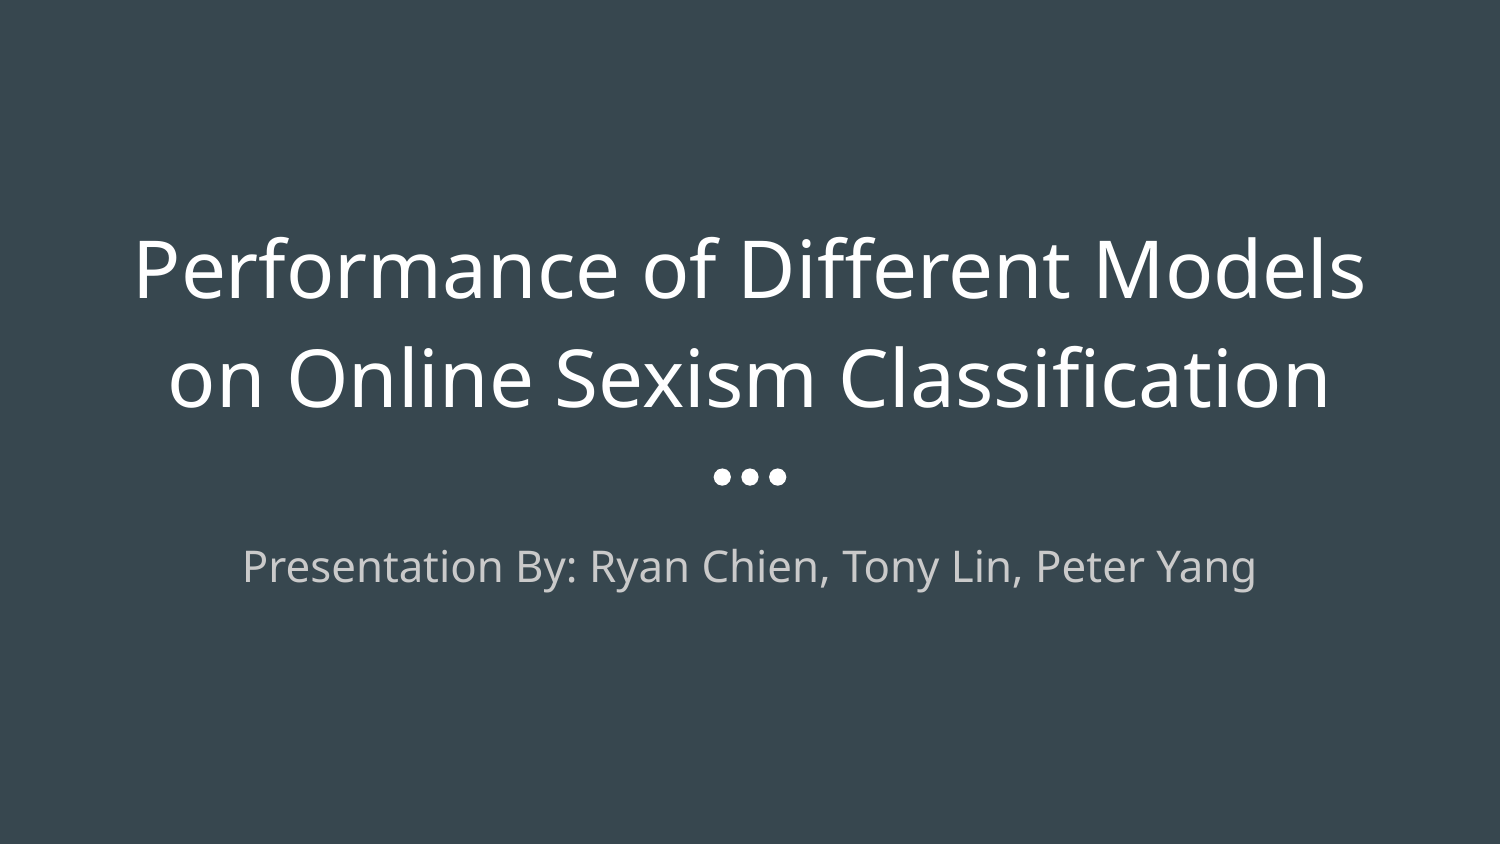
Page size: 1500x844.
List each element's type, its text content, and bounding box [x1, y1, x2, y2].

subtitle Presentation By: Ryan Chien, Tony Lin, Peter Yang [110, 520, 1390, 651]
title Performance of Different Models on Online Sexism Classification [110, 162, 1390, 447]
